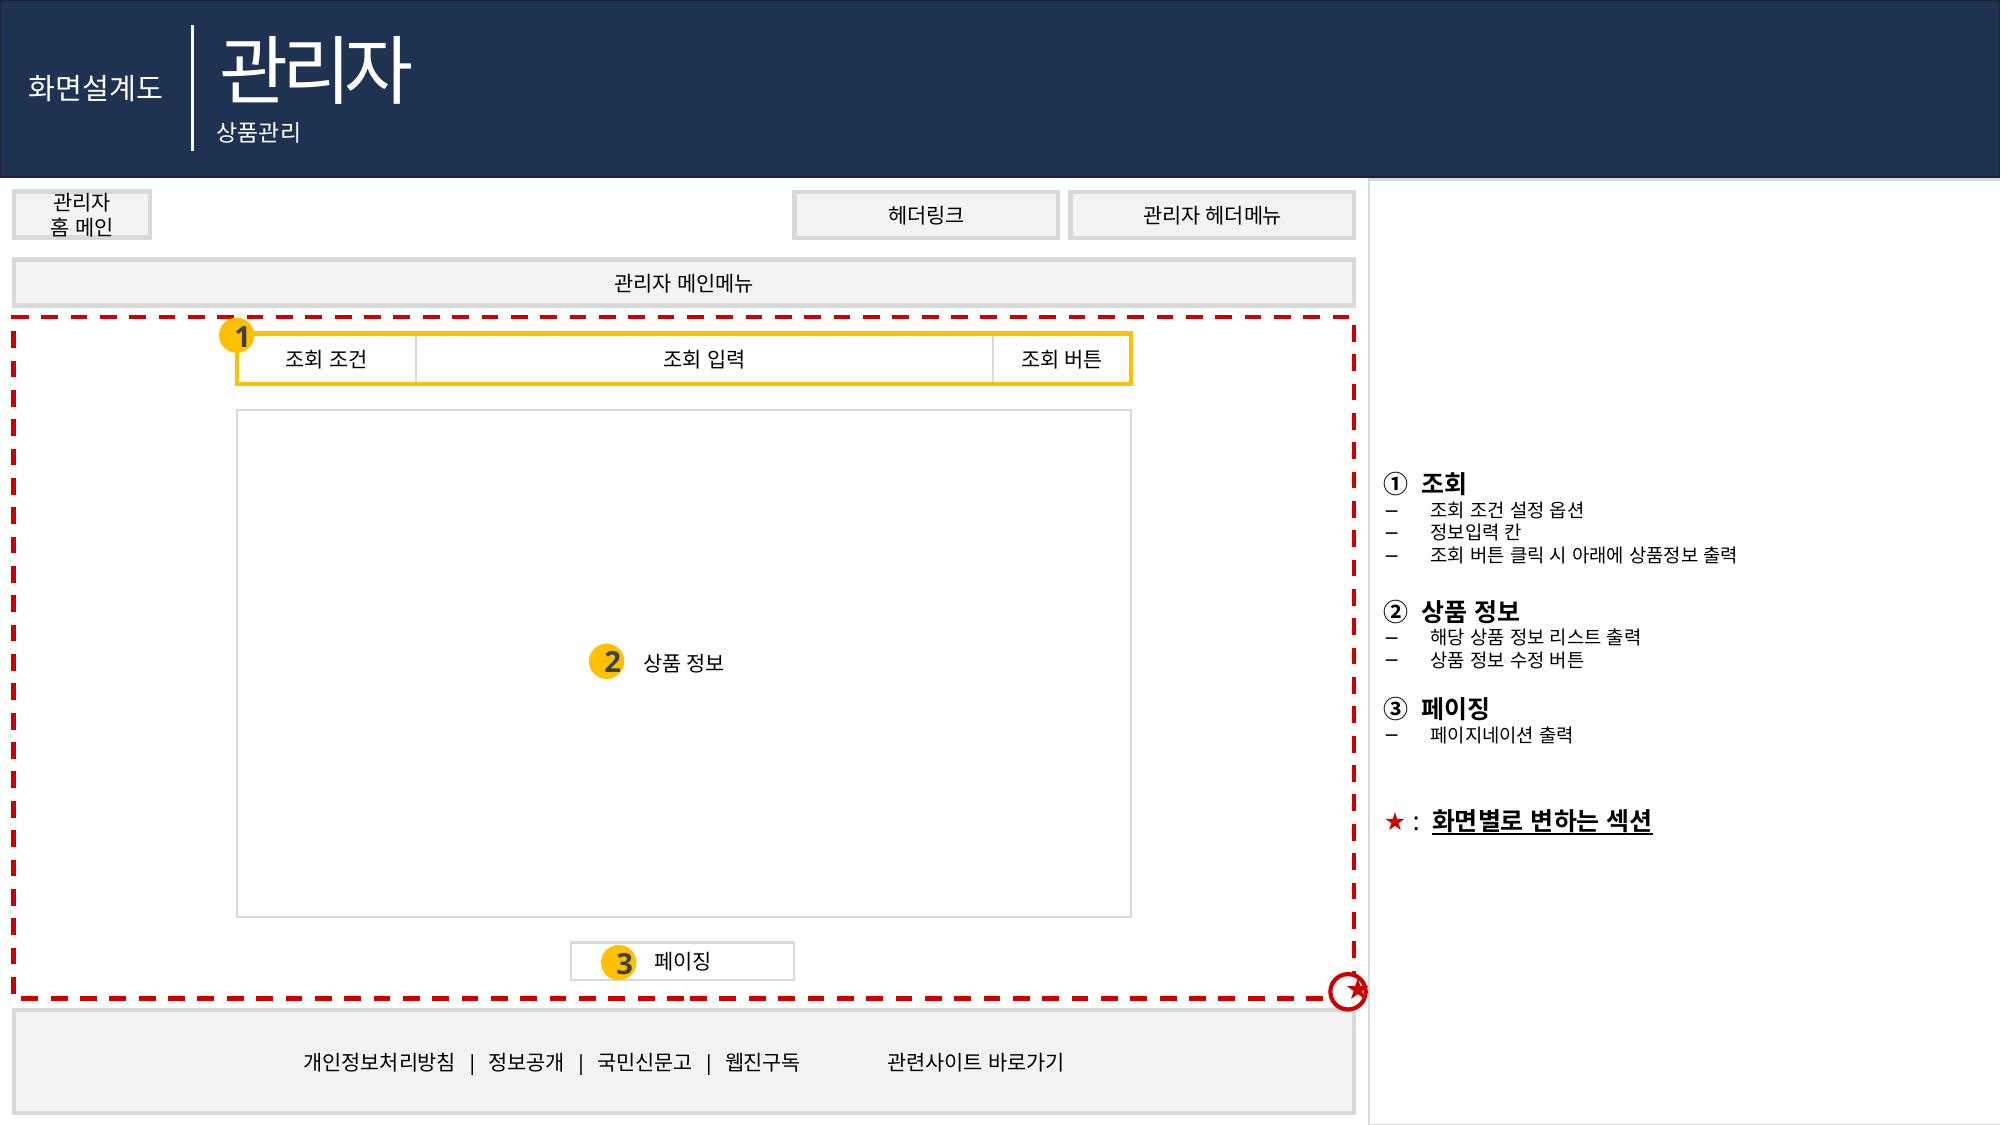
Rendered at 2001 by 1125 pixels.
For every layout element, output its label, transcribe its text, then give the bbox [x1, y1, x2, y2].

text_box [1330, 962, 1366, 1014]
text_box 관리자 [204, 16, 429, 122]
text_box 1 [217, 316, 256, 355]
text_box 헤더링크 [793, 191, 1059, 239]
text_box 관리자 홈 메인 [13, 191, 151, 239]
text_box 2 [587, 642, 626, 681]
text_box [0, 0, 2000, 178]
text_box 개인정보처리방침 | 정보공개 | 국민신문고 | 웹진구독 관련사이트 바로가기 [13, 1009, 1355, 1114]
text_box 관리자 메인메뉴 [13, 259, 1355, 307]
text_box [13, 316, 1355, 999]
text_box 화면설계도 [14, 62, 179, 113]
text_box [236, 332, 1132, 385]
text_box 상품관리 [201, 110, 317, 154]
text_box 관리자 헤더메뉴 [1070, 191, 1355, 239]
text_box 3 [599, 943, 638, 982]
text_box ① 조회 조회 조건 설정 옵션 정보입력 칸 조회 버튼 클릭 시 아래에 상품정보 출력 ② 상품 정보 해당 상품 정보 리스트 출력 상품 정보 수정 버튼 ③ 페이징 페이지네이션 출력 ★ : 화면별로 변하는 섹션 [1368, 178, 2000, 1125]
